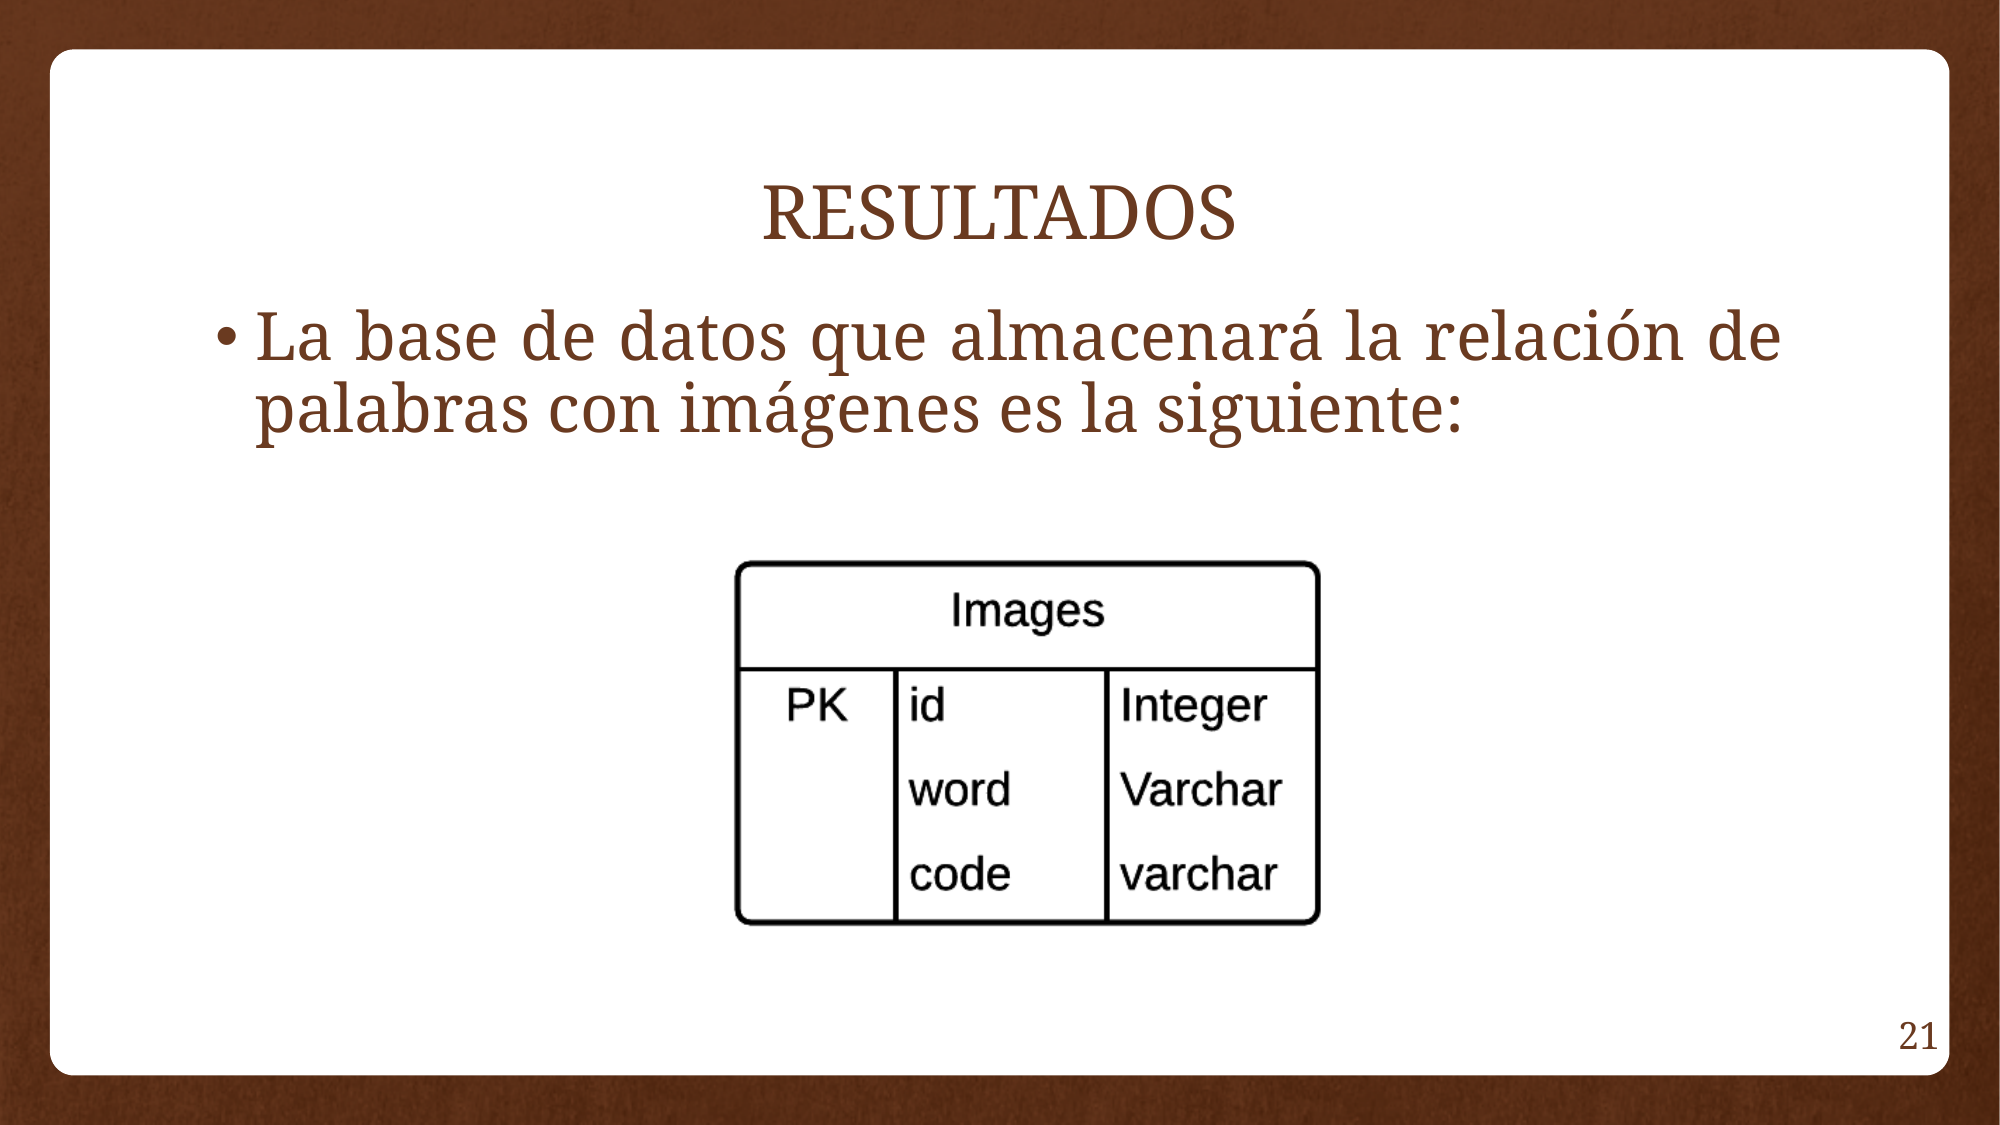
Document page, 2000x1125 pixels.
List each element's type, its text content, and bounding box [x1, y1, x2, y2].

slide_number 21 [1838, 1012, 1956, 1063]
title RESULTADOS [199, 70, 1800, 263]
picture [633, 459, 1425, 1029]
list La base de datos que almacenará la relación de palabras con imágenes es la siguiente: [199, 295, 1800, 996]
